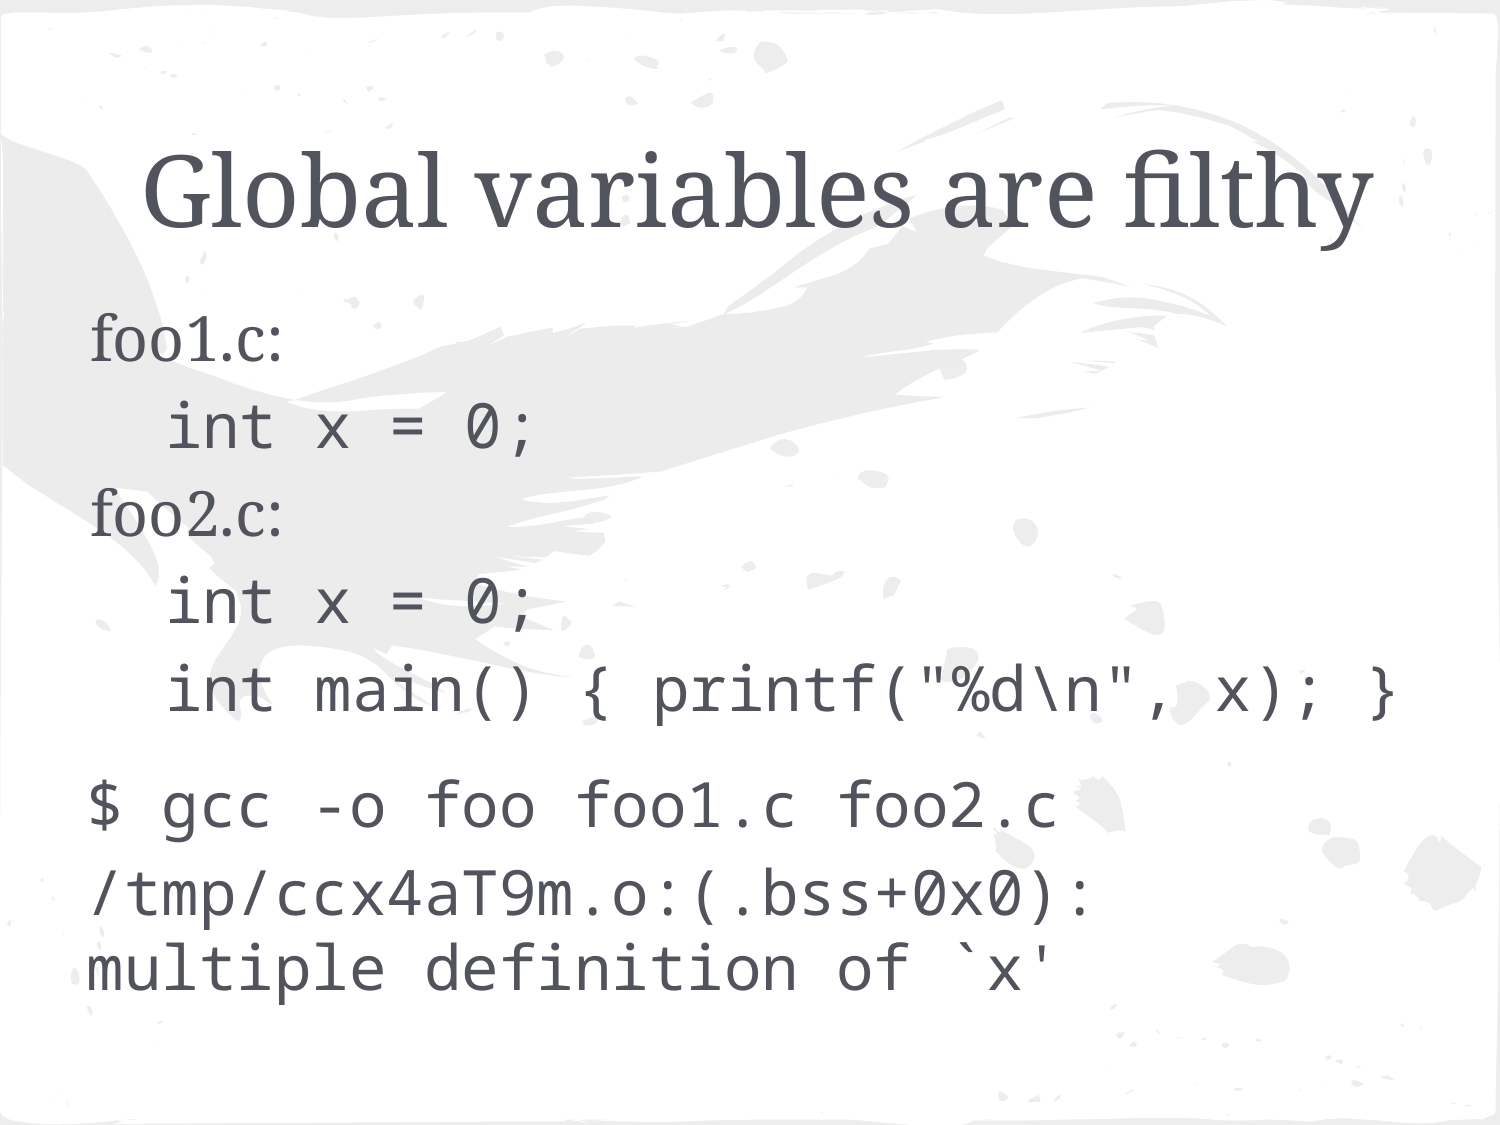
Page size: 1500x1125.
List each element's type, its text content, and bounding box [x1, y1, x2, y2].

title Global variables are filthy [75, 34, 1425, 263]
text_box $ gcc -o foo foo1.c foo2.c /tmp/ccx4aT9m.o:(.bss+0x0): multiple definition of `x' [71, 750, 1429, 1088]
list foo1.c: int x = 0; foo2.c: int x = 0; int main() { printf("%d\n", x); } [75, 283, 1425, 750]
